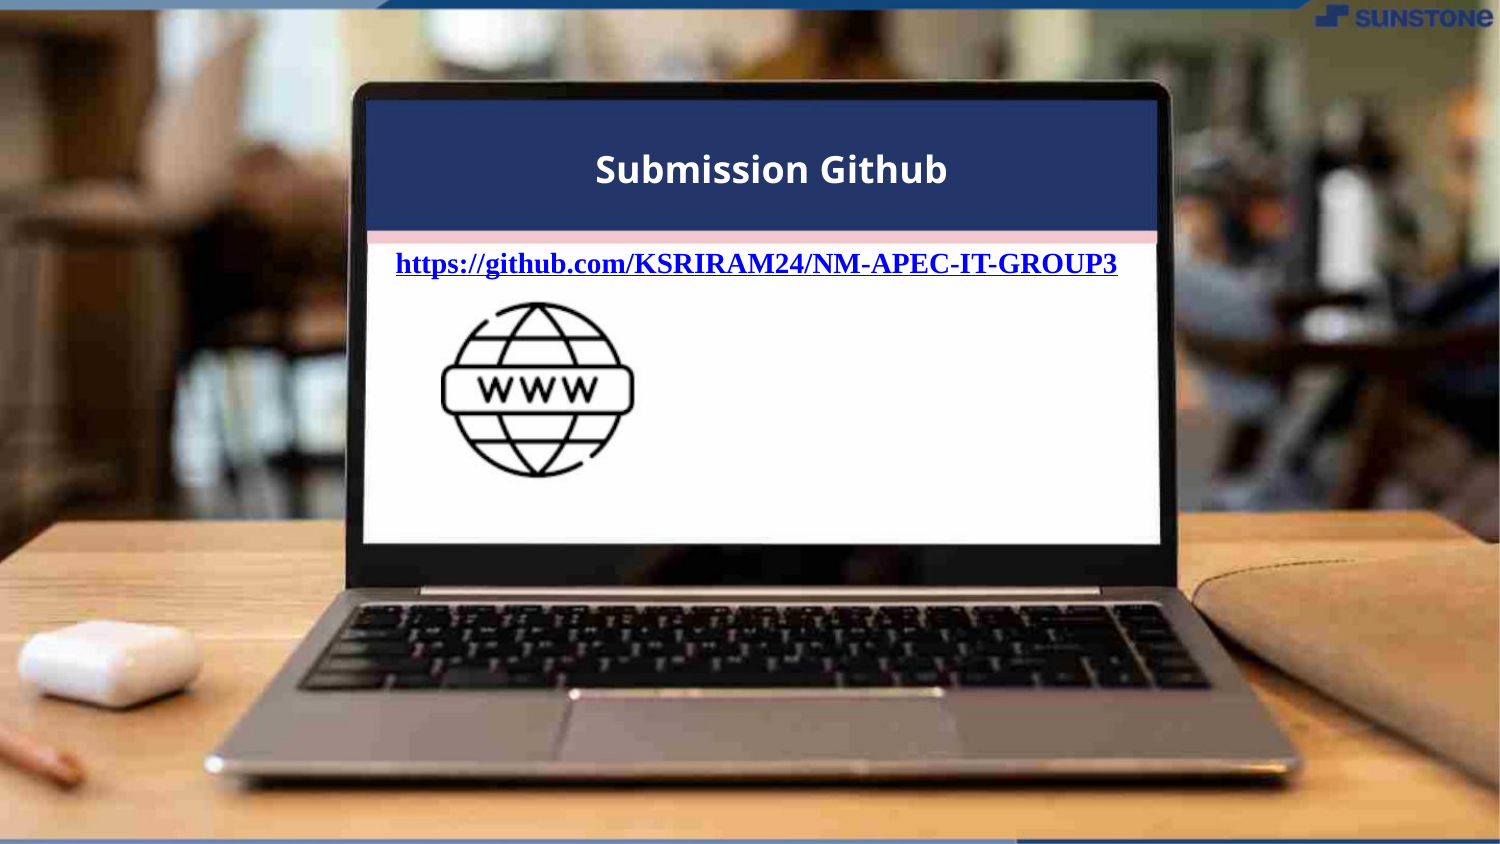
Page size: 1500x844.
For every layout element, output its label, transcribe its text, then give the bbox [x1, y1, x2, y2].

text_box [0, 0, 1500, 844]
text_box https://github.com/KSRIRAM24/NM-APEC-IT-GROUP3 [395, 244, 1152, 279]
text_box Submission Github [595, 146, 954, 191]
